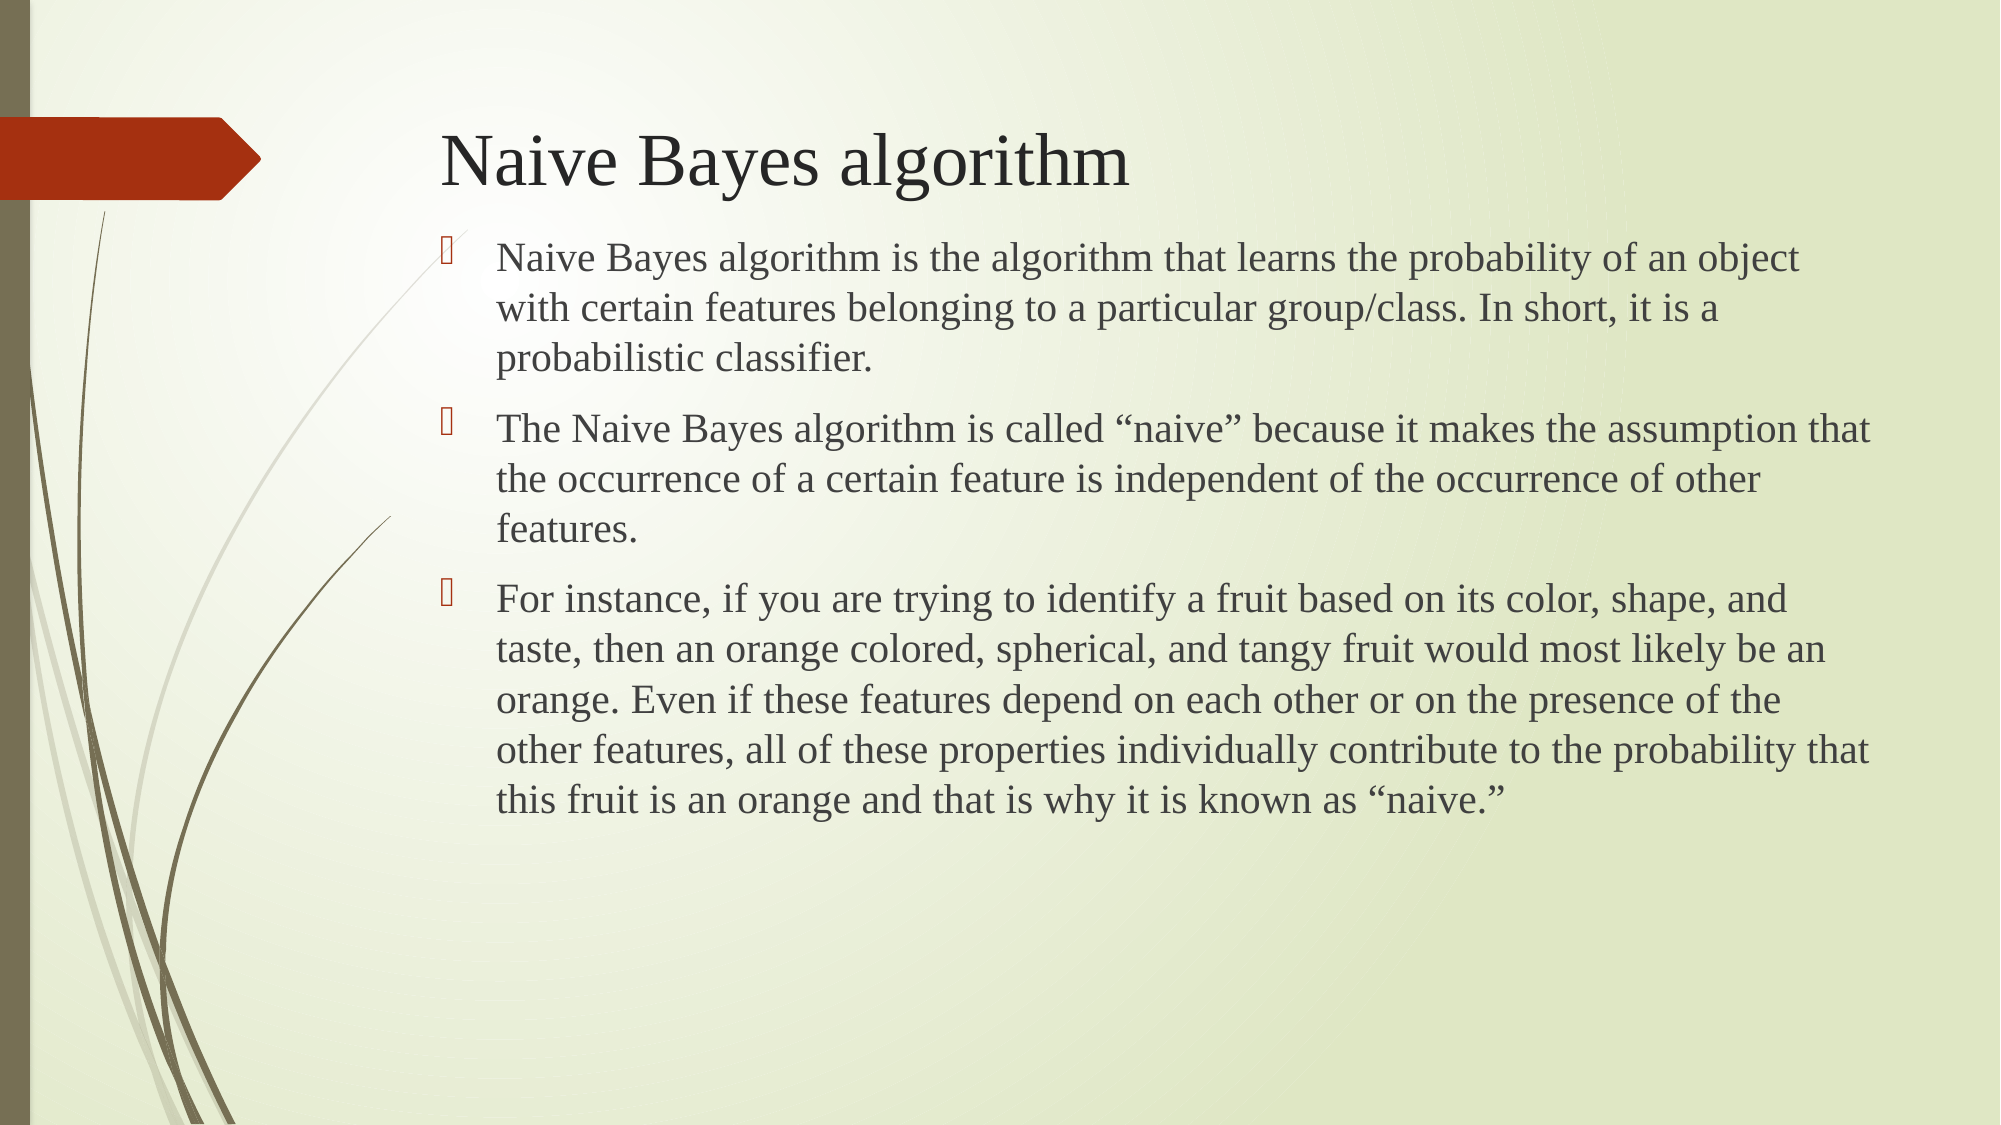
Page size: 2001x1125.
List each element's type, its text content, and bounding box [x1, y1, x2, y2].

list Naive Bayes algorithm is the algorithm that learns the probability of an object with certain features belonging to a particular group/class. In short, it is a probabilistic classifier. The Naive Bayes algorithm is called “naive” because it makes the assumption that the occurrence of a certain feature is independent of the occurrence of other features. For instance, if you are trying to identify a fruit based on its color, shape, and taste, then an orange colored, spherical, and tangy fruit would most likely be an orange. Even if these features depend on each other or on the presence of the other features, all of these properties individually contribute to the probability that this fruit is an orange and that is why it is known as “naive.” [424, 221, 1888, 970]
title Naive Bayes algorithm [425, 102, 1888, 206]
